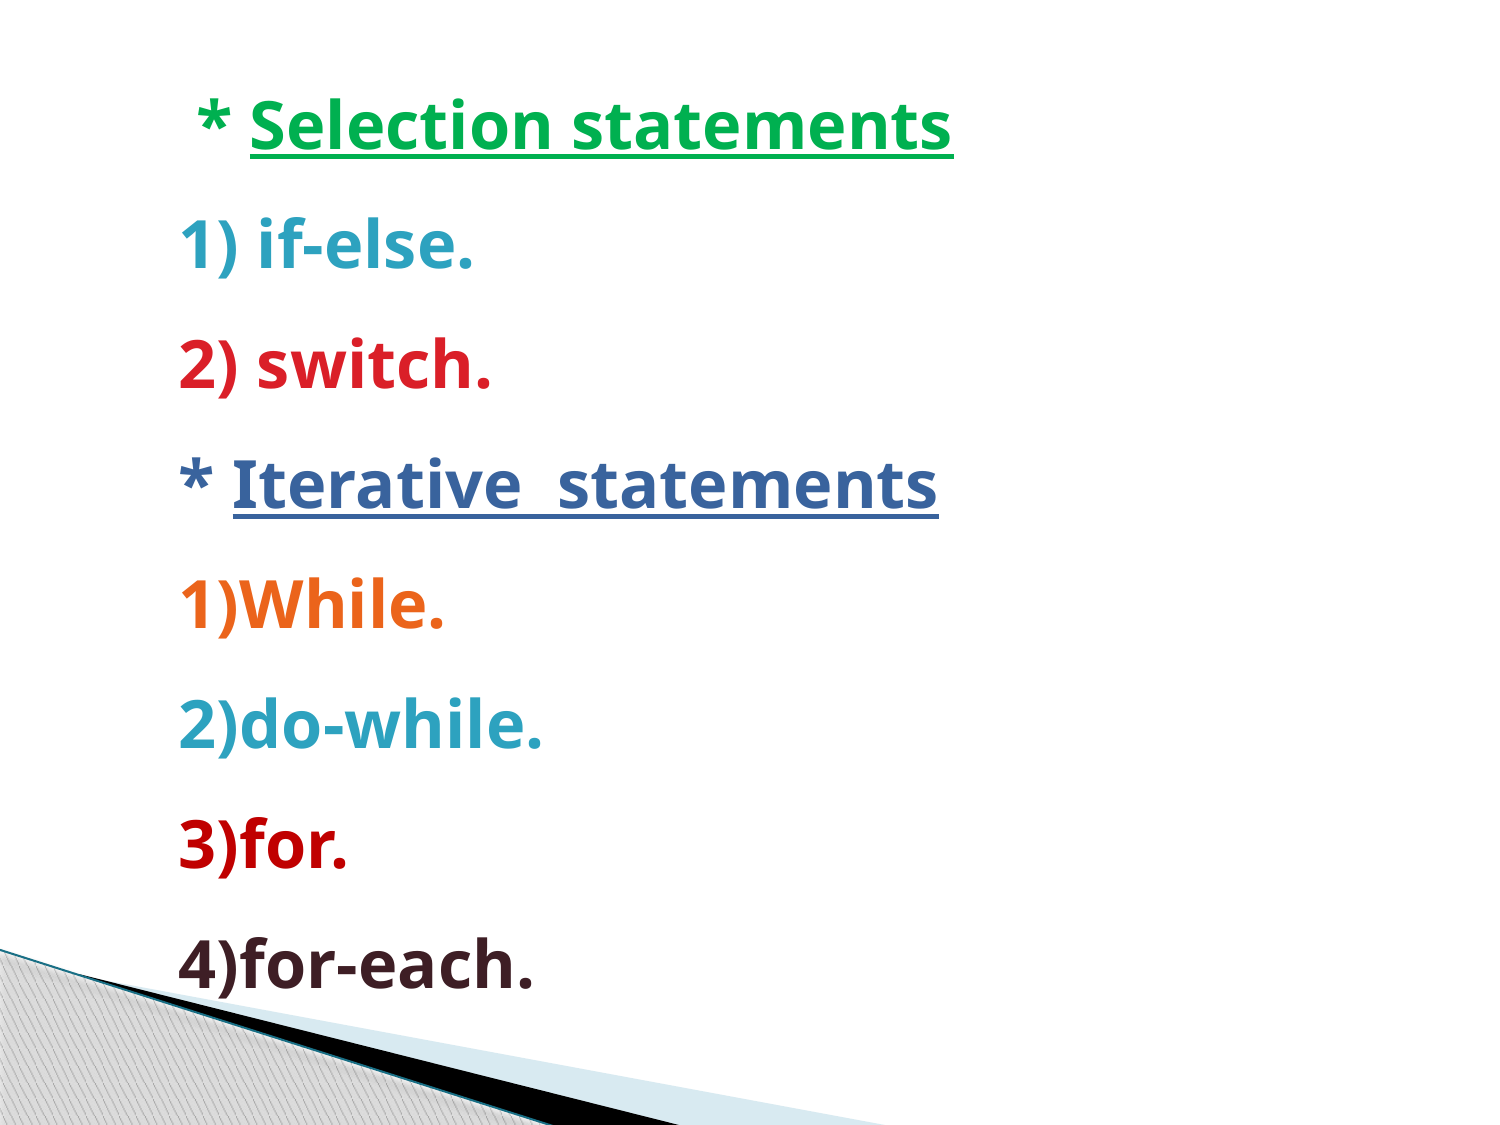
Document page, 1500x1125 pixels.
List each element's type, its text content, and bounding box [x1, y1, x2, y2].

text_box * Selection statements 1) if-else. 2) switch. * Iterative statements 1)While. 2)do-while. 3)for. 4)for-each. [163, 35, 1348, 1125]
